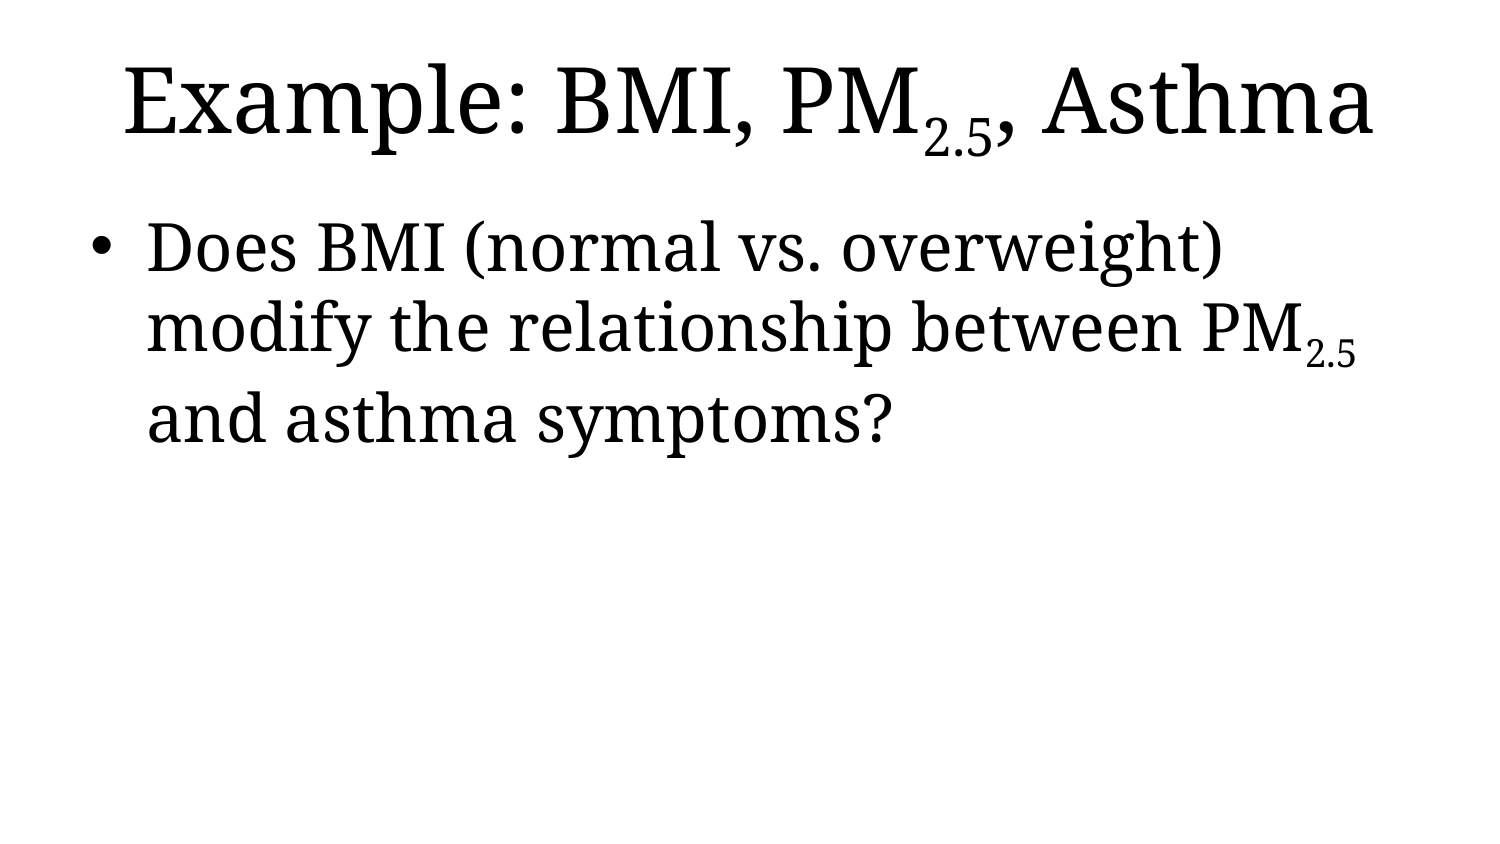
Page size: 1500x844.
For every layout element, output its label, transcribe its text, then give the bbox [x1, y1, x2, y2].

title Example: BMI, PM2.5, Asthma [75, 33, 1425, 175]
list Does BMI (normal vs. overweight) modify the relationship between PM2.5 and asthma symptoms? [75, 196, 1425, 754]
